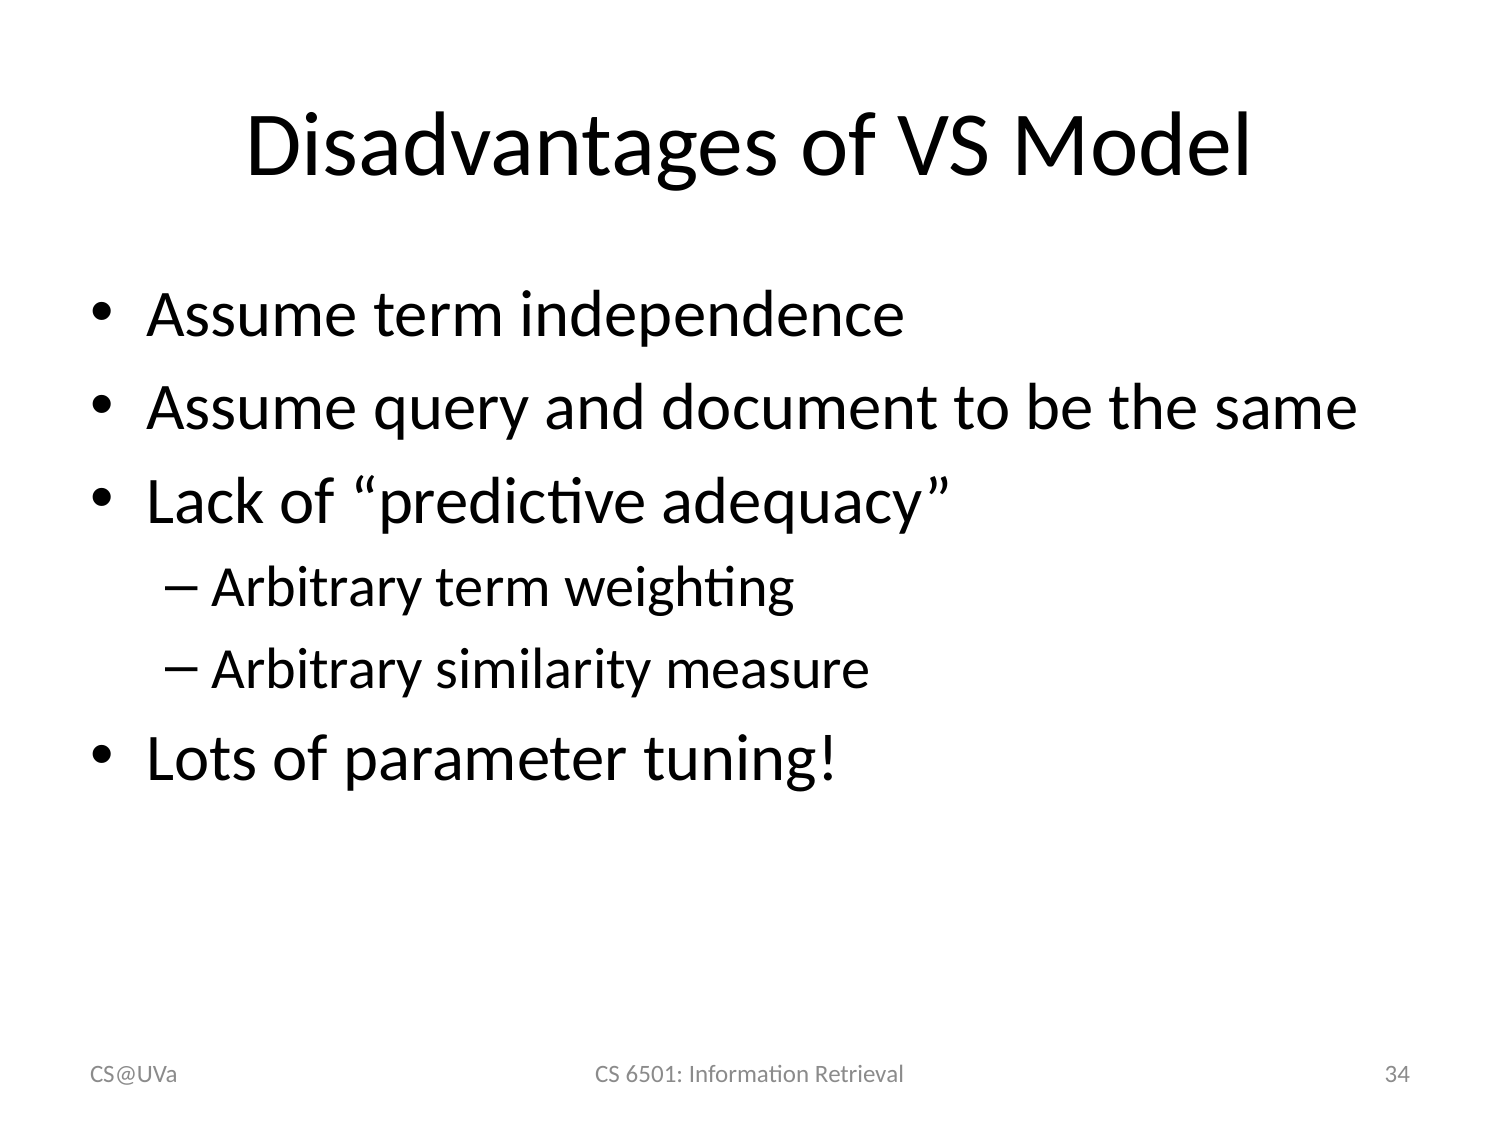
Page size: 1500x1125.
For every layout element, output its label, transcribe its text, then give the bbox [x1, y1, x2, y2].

slide_number CS@UVa [75, 1042, 425, 1103]
title Disadvantages of VS Model [75, 45, 1425, 233]
slide_number 34 [1074, 1042, 1425, 1103]
list Assume term independence Assume query and document to be the same Lack of “predictive adequacy” Arbitrary term weighting Arbitrary similarity measure Lots of parameter tuning! [75, 262, 1425, 1005]
footer CS 6501: Information Retrieval [512, 1042, 988, 1103]
